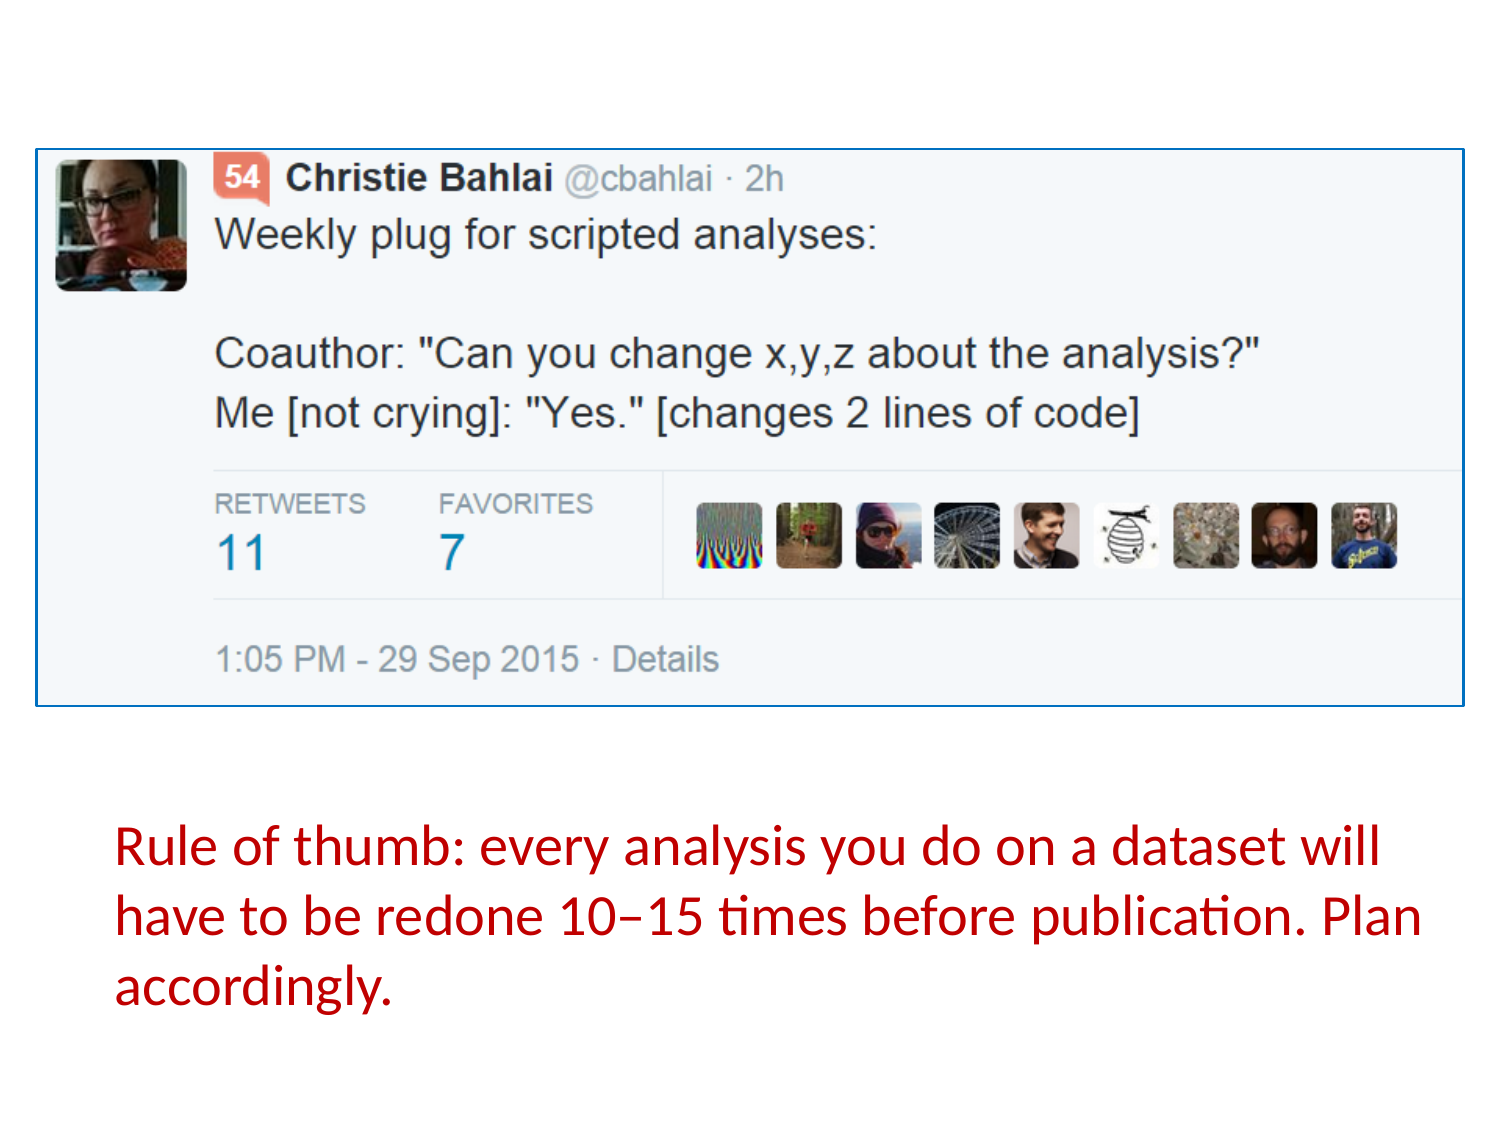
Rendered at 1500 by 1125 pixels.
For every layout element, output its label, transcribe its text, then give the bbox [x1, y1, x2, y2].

picture [37, 149, 1463, 705]
text_box Rule of thumb: every analysis you do on a dataset will have to be redone 10–15 times before publication. Plan accordingly. [99, 800, 1463, 1025]
